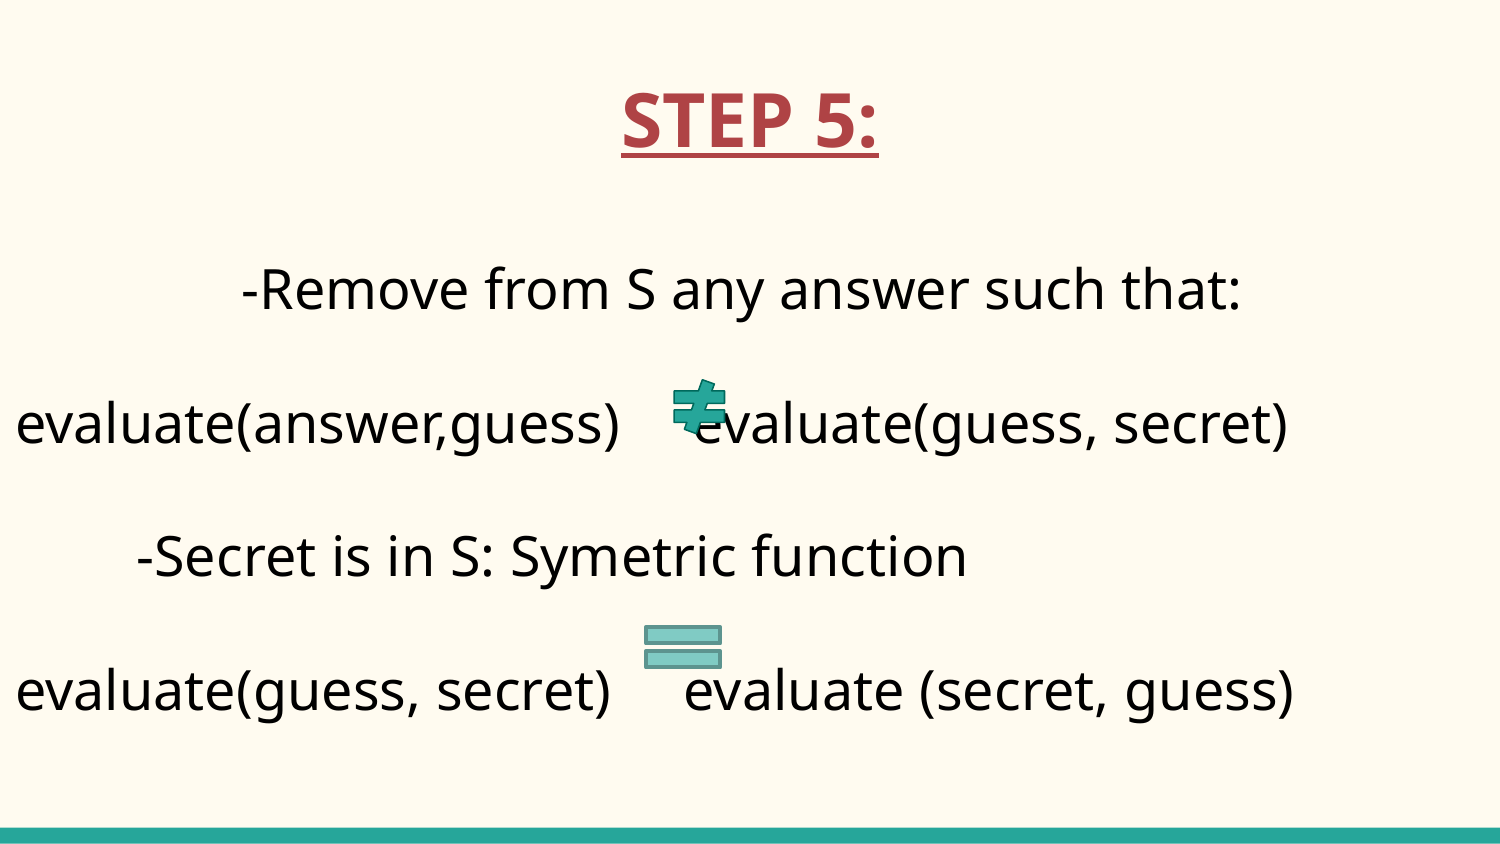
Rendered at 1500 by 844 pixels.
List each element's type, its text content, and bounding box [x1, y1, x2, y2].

text_box [674, 379, 725, 434]
title STEP 5: [51, 57, 1449, 158]
list -Remove from S any answer such that: evaluate(answer,guess) evaluate(guess, secret) -Secret is in S: Symetric function evaluate(guess, secret) evaluate (secret, guess) [0, 172, 1500, 746]
text_box [645, 651, 721, 668]
text_box [645, 627, 721, 644]
